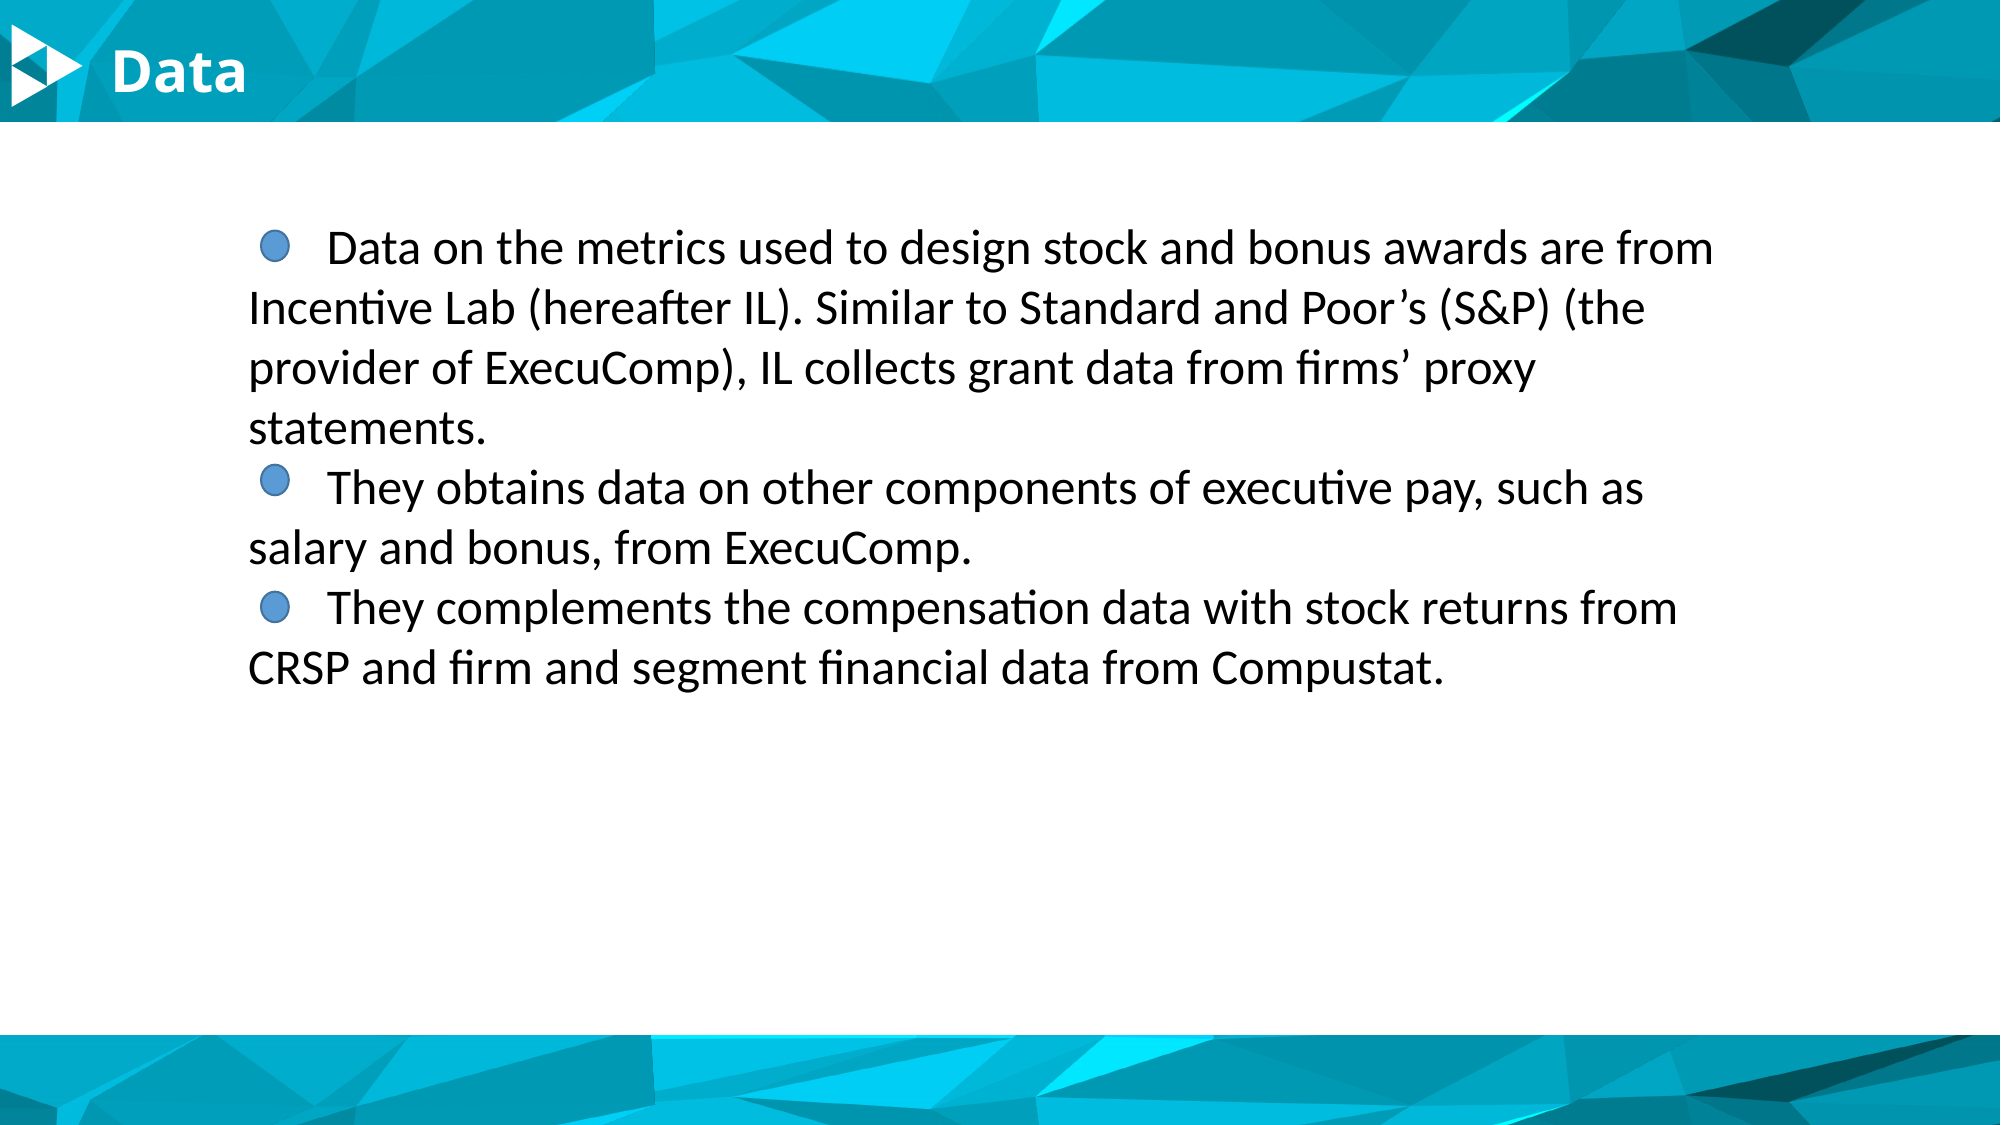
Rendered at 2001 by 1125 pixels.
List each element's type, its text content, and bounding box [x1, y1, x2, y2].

text_box Data [95, 26, 1492, 111]
text_box Data on the metrics used to design stock and bonus awards are from Incentive Lab (hereafter IL). Similar to Standard and Poor’s (S&P) (the provider of ExecuComp), IL collects grant data from firms’ proxy statements. They obtains data on other components of executive pay, such as salary and bonus, from ExecuComp. They complements the compensation data with stock returns from CRSP and firm and segment financial data from Compustat. [233, 146, 1767, 837]
picture [0, 1035, 2000, 1125]
picture [0, 0, 2000, 122]
